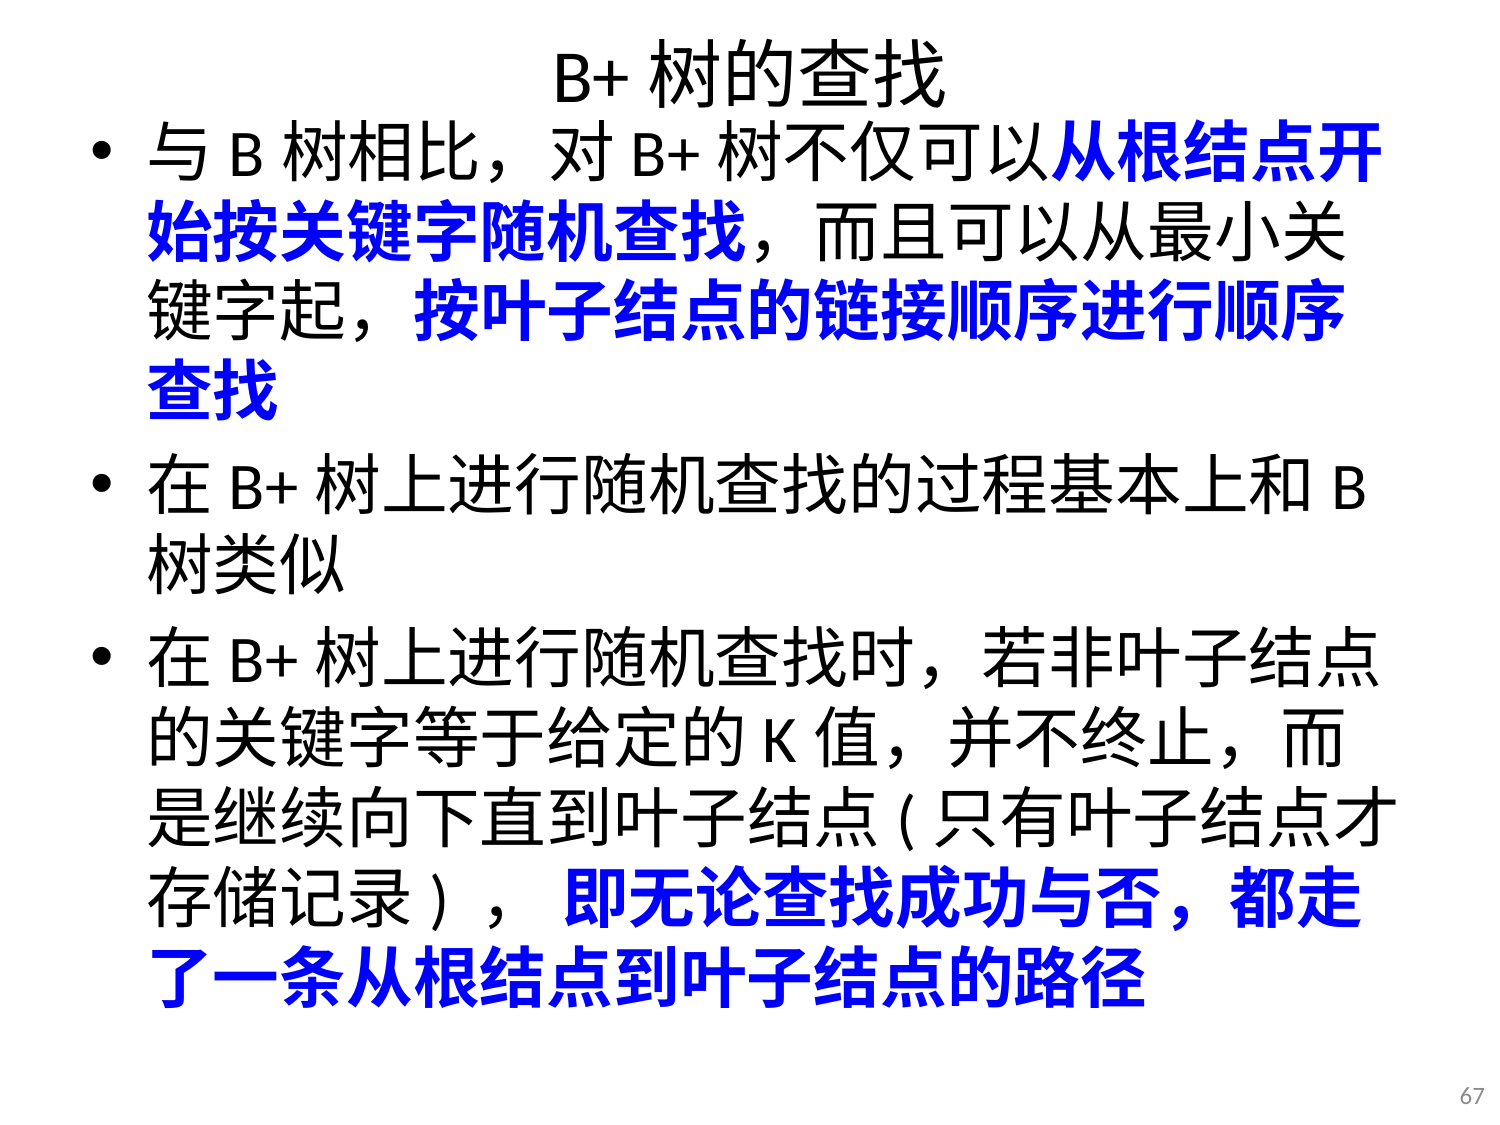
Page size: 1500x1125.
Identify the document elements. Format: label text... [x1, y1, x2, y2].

title B+树的查找 [75, 0, 1425, 101]
list 与B树相比，对B+树不仅可以从根结点开始按关键字随机查找，而且可以从最小关键字起，按叶子结点的链接顺序进行顺序查找 在B+树上进行随机查找的过程基本上和B树类似 在B+树上进行随机查找时，若非叶子结点的关键字等于给定的K值，并不终止，而是继续向下直到叶子结点(只有叶子结点才存储记录) ， 即无论查找成功与否，都走了一条从根结点到叶子结点的路径 [75, 101, 1425, 1125]
slide_number 67 [1435, 1065, 1500, 1125]
